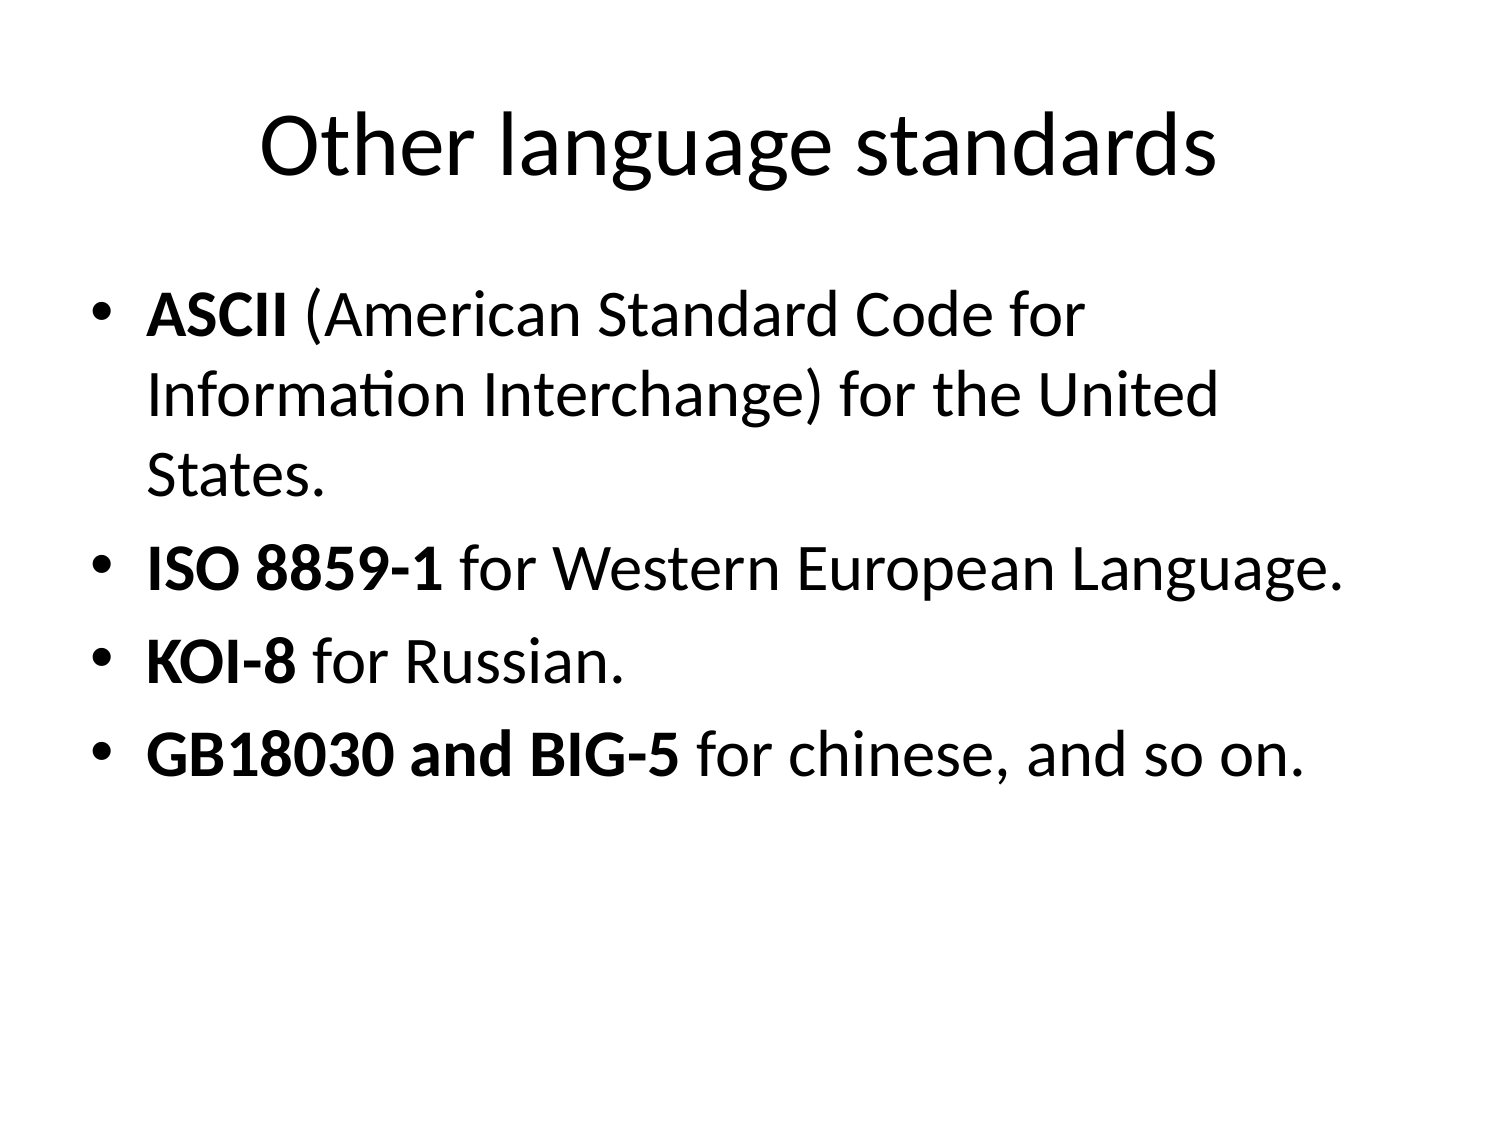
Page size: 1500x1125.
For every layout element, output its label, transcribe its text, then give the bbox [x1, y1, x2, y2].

list ASCII (American Standard Code for Information Interchange) for the United States. ISO 8859-1 for Western European Language. KOI-8 for Russian. GB18030 and BIG-5 for chinese, and so on. [75, 262, 1425, 1005]
title Other language standards [75, 45, 1425, 233]
